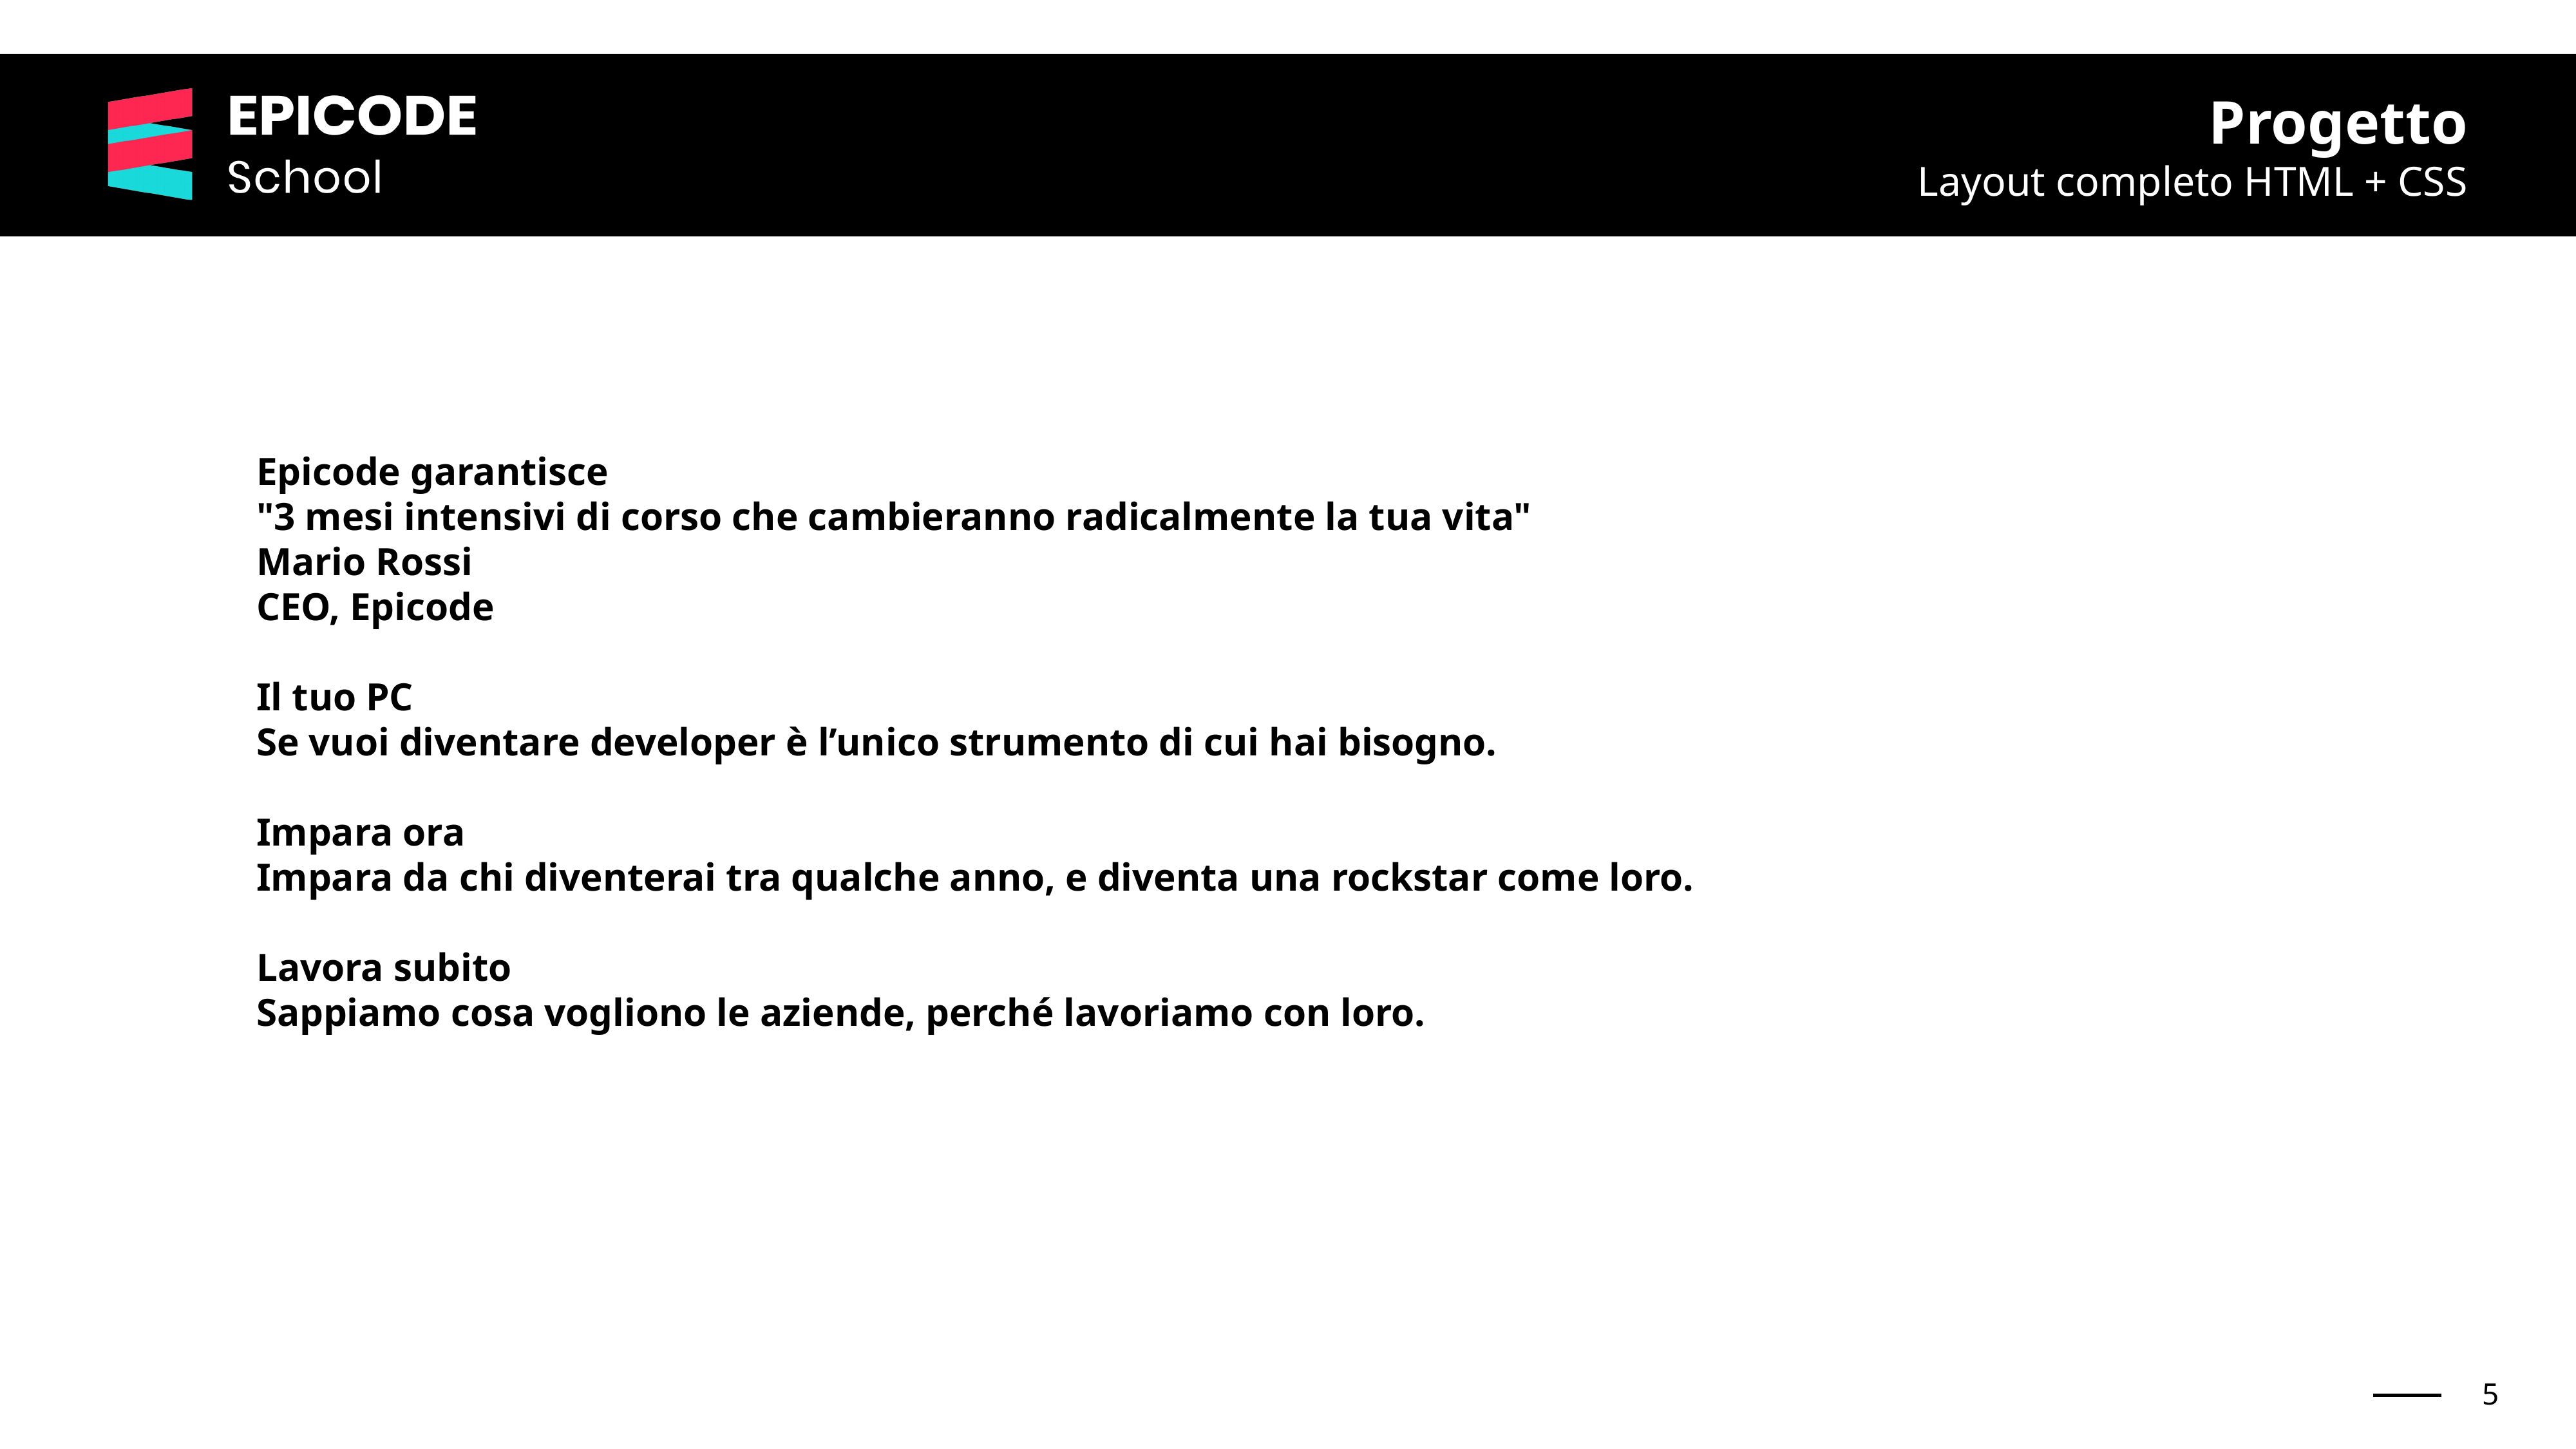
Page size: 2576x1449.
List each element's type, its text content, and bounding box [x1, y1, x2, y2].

slide_number 5 [2455, 1351, 2526, 1439]
text_box Progetto Layout completo HTML + CSS [97, 79, 2474, 210]
text_box Epicode garantisce "3 mesi intensivi di corso che cambieranno radicalmente la tua vita" Mario Rossi CEO, Epicode Il tuo PC Se vuoi diventare developer è l’unico strumento di cui hai bisogno. Impara ora Impara da chi diventerai tra qualche anno, e diventa una rockstar come loro. Lavora subito Sappiamo cosa vogliono le aziende, perché lavoriamo con loro. [243, 389, 2365, 1047]
